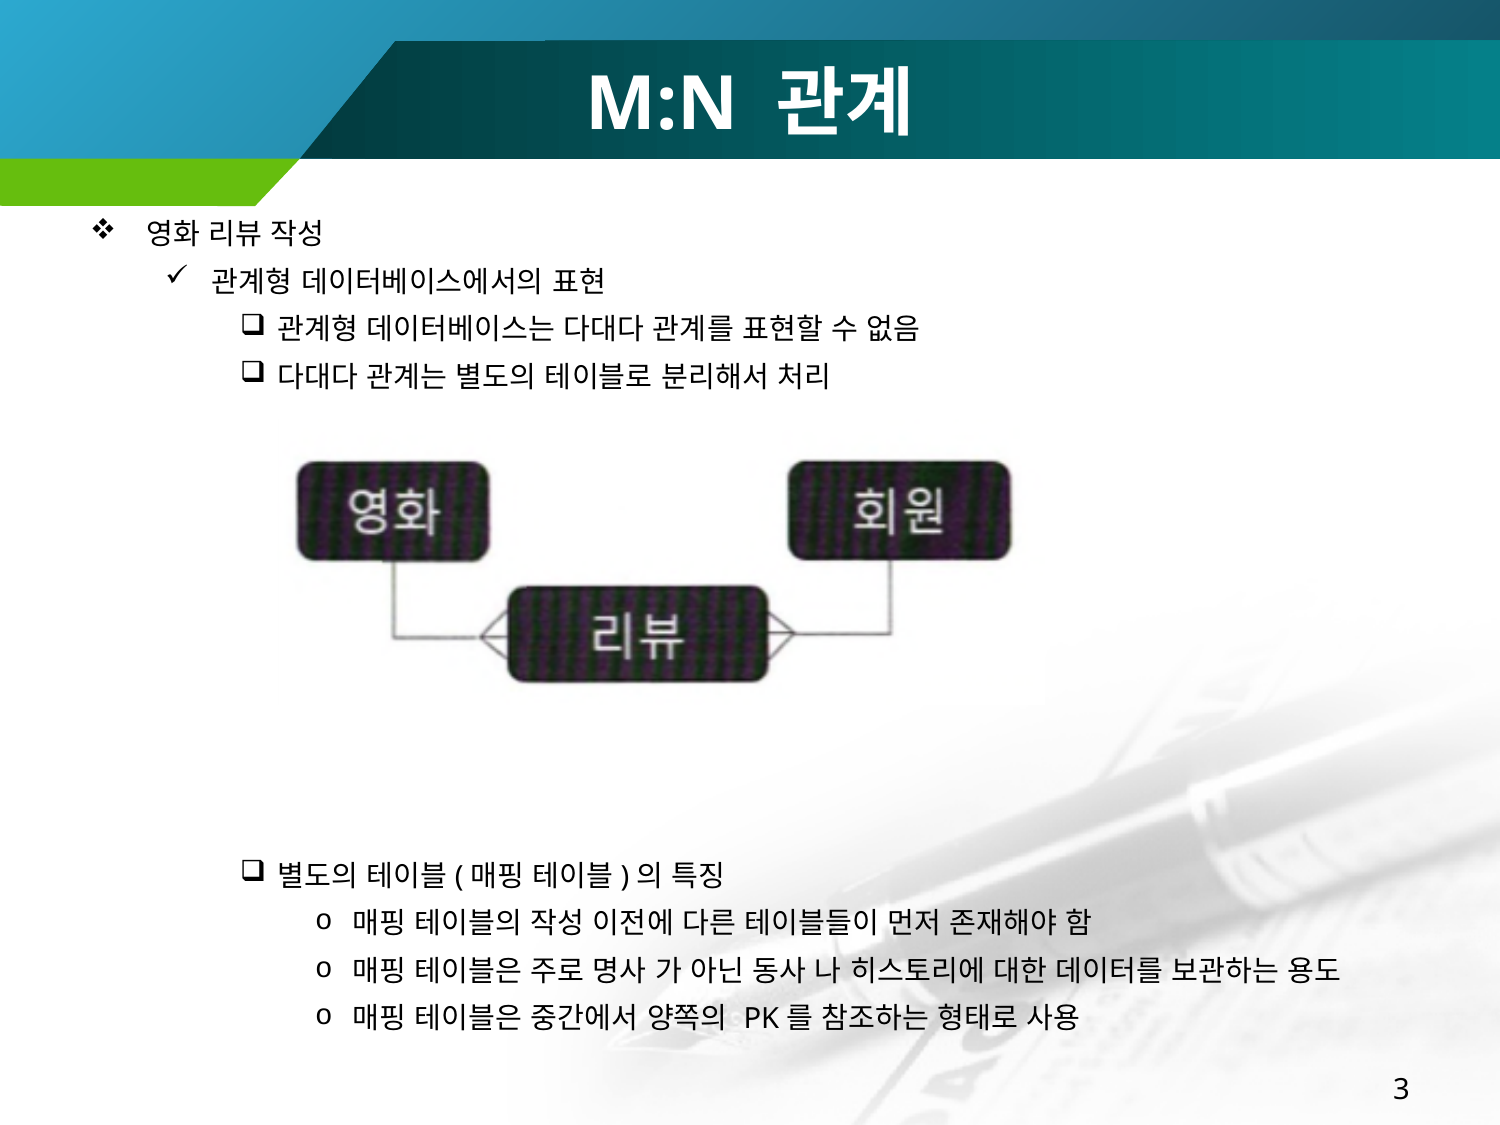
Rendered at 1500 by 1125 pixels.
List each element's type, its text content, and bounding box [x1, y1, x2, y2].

picture [490, 448, 1500, 1125]
picture [277, 419, 1045, 705]
list 영화 리뷰 작성 관계형 데이터베이스에서의 표현 관계형 데이터베이스는 다대다 관계를 표현할 수 없음 다대다 관계는 별도의 테이블로 분리해서 처리 별도의 테이블(매핑 테이블)의 특징 매핑 테이블의 작성 이전에 다른 테이블들이 먼저 존재해야 함 매핑 테이블은 주로 명사 가 아닌 동사 나 히스토리에 대한 데이터를 보관하는 용도 매핑 테이블은 중간에서 양쪽의 PK를 참조하는 형태로 사용 [74, 207, 1426, 1021]
slide_number 3 [1074, 1062, 1426, 1103]
title M:N 관계 [0, 36, 1500, 163]
